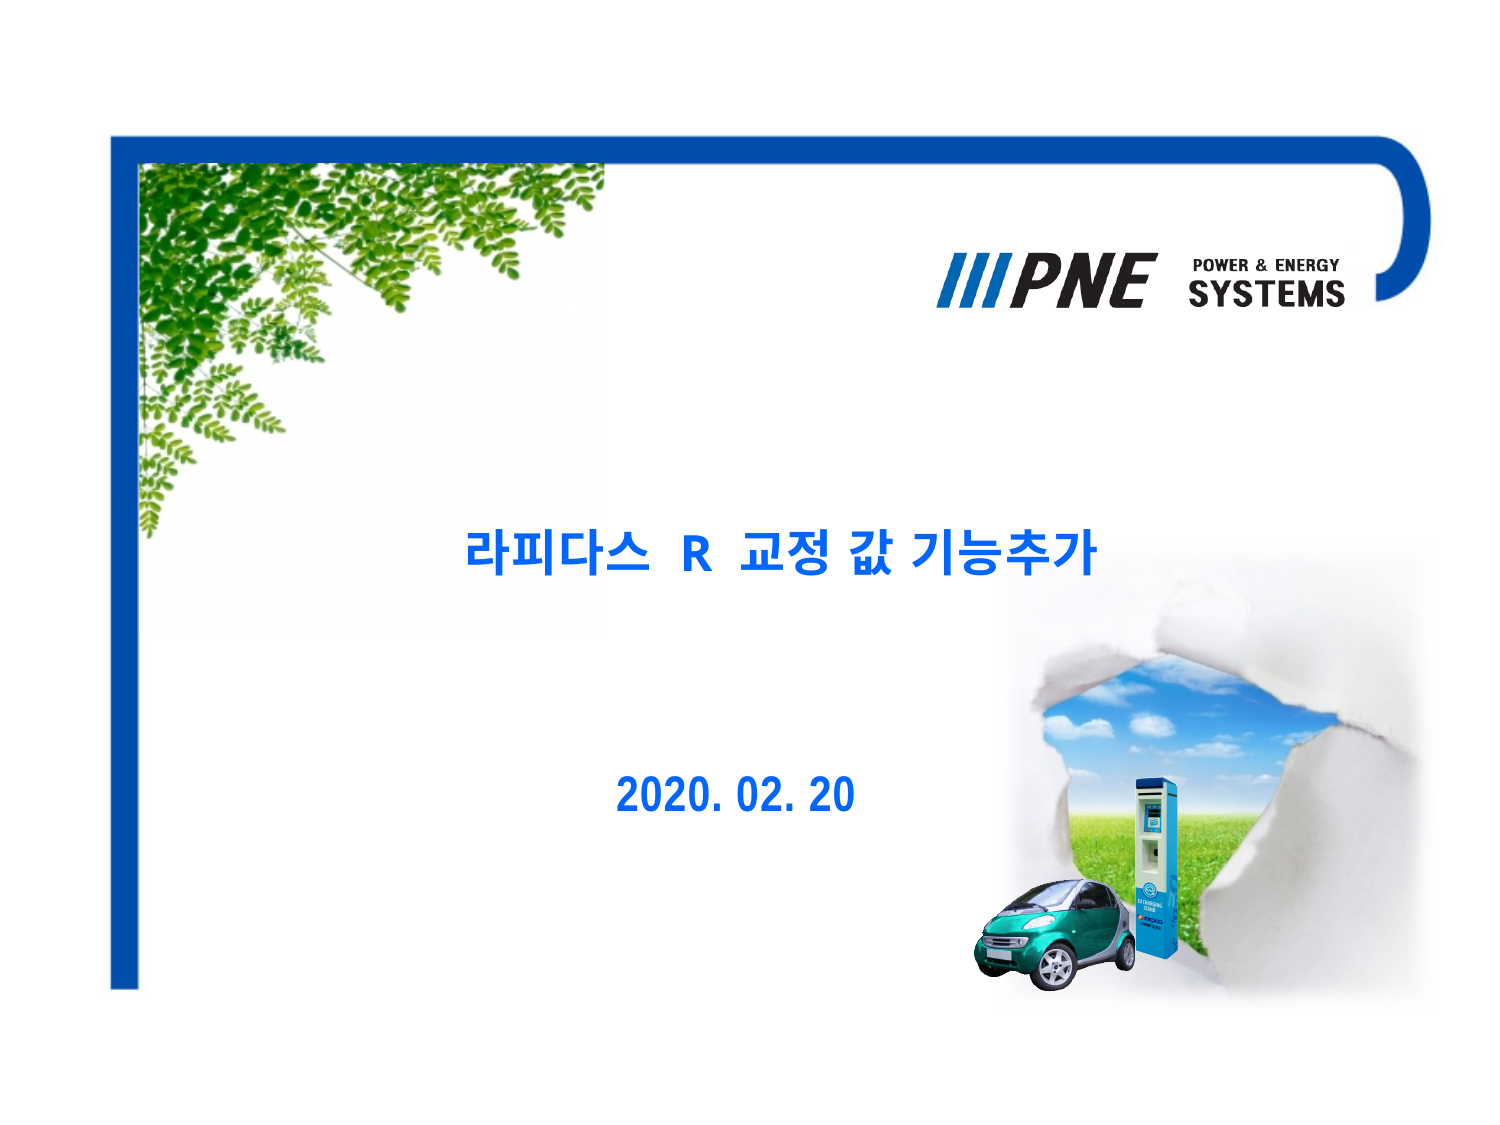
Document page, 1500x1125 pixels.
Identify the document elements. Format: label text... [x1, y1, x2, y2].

text_box 2020. 02. 20 [601, 693, 984, 829]
picture [1, 0, 1499, 1125]
title 라피다스 R 교정 값 기능추가 [321, 445, 1241, 657]
